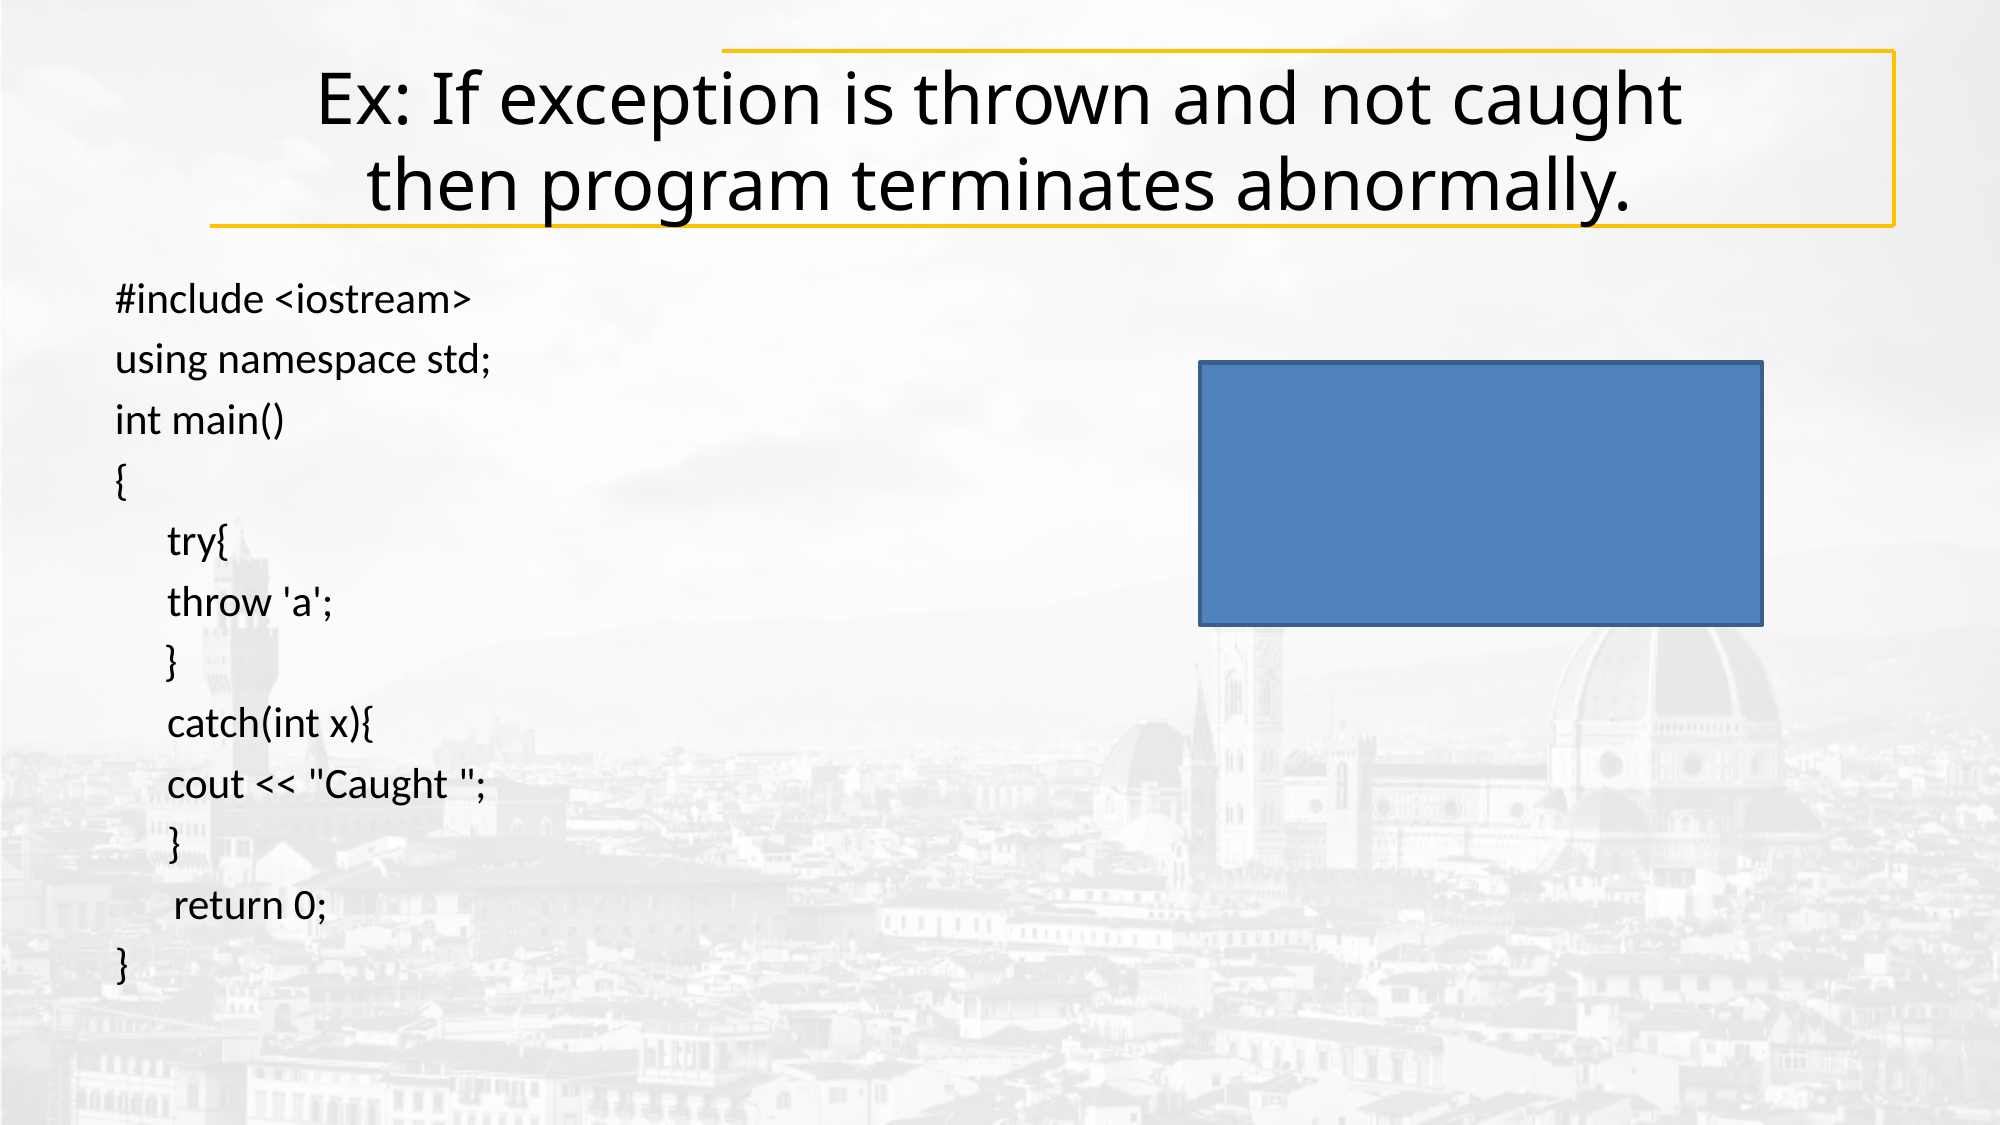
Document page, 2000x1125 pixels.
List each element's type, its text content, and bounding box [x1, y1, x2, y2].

list #include <iostream> using namespace std; int main() { try{ throw 'a'; } catch(int x){ cout << "Caught "; } return 0; } [99, 262, 950, 1005]
text_box [1198, 360, 1764, 627]
title Ex: If exception is thrown and not caught then program terminates abnormally. [99, 45, 1900, 233]
